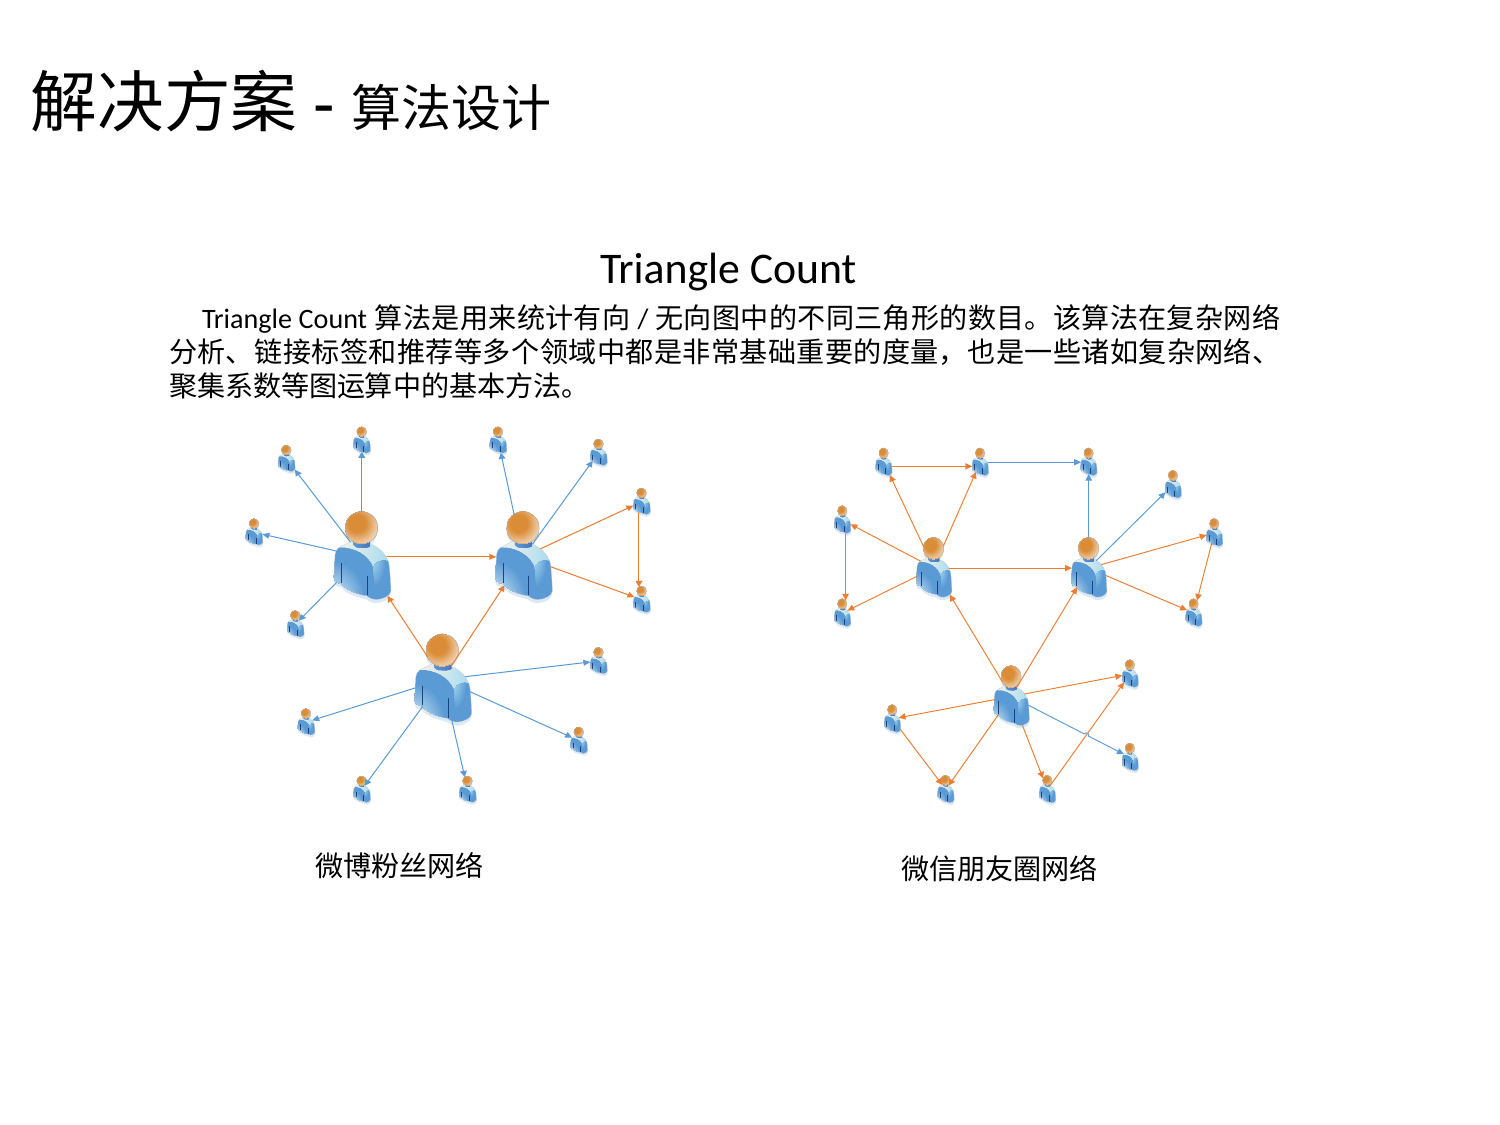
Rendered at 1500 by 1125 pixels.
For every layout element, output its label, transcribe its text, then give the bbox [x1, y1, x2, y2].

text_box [241, 420, 661, 890]
title 解决方案-算法设计 [15, 64, 1310, 146]
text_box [825, 441, 1228, 894]
text_box Triangle Count [95, 232, 1329, 353]
text_box Triangle Count算法是用来统计有向/无向图中的不同三角形的数目。该算法在复杂网络分析、链接标签和推荐等多个领域中都是非常基础重要的度量，也是一些诸如复杂网络、聚集系数等图运算中的基本方法。 [154, 293, 1296, 409]
